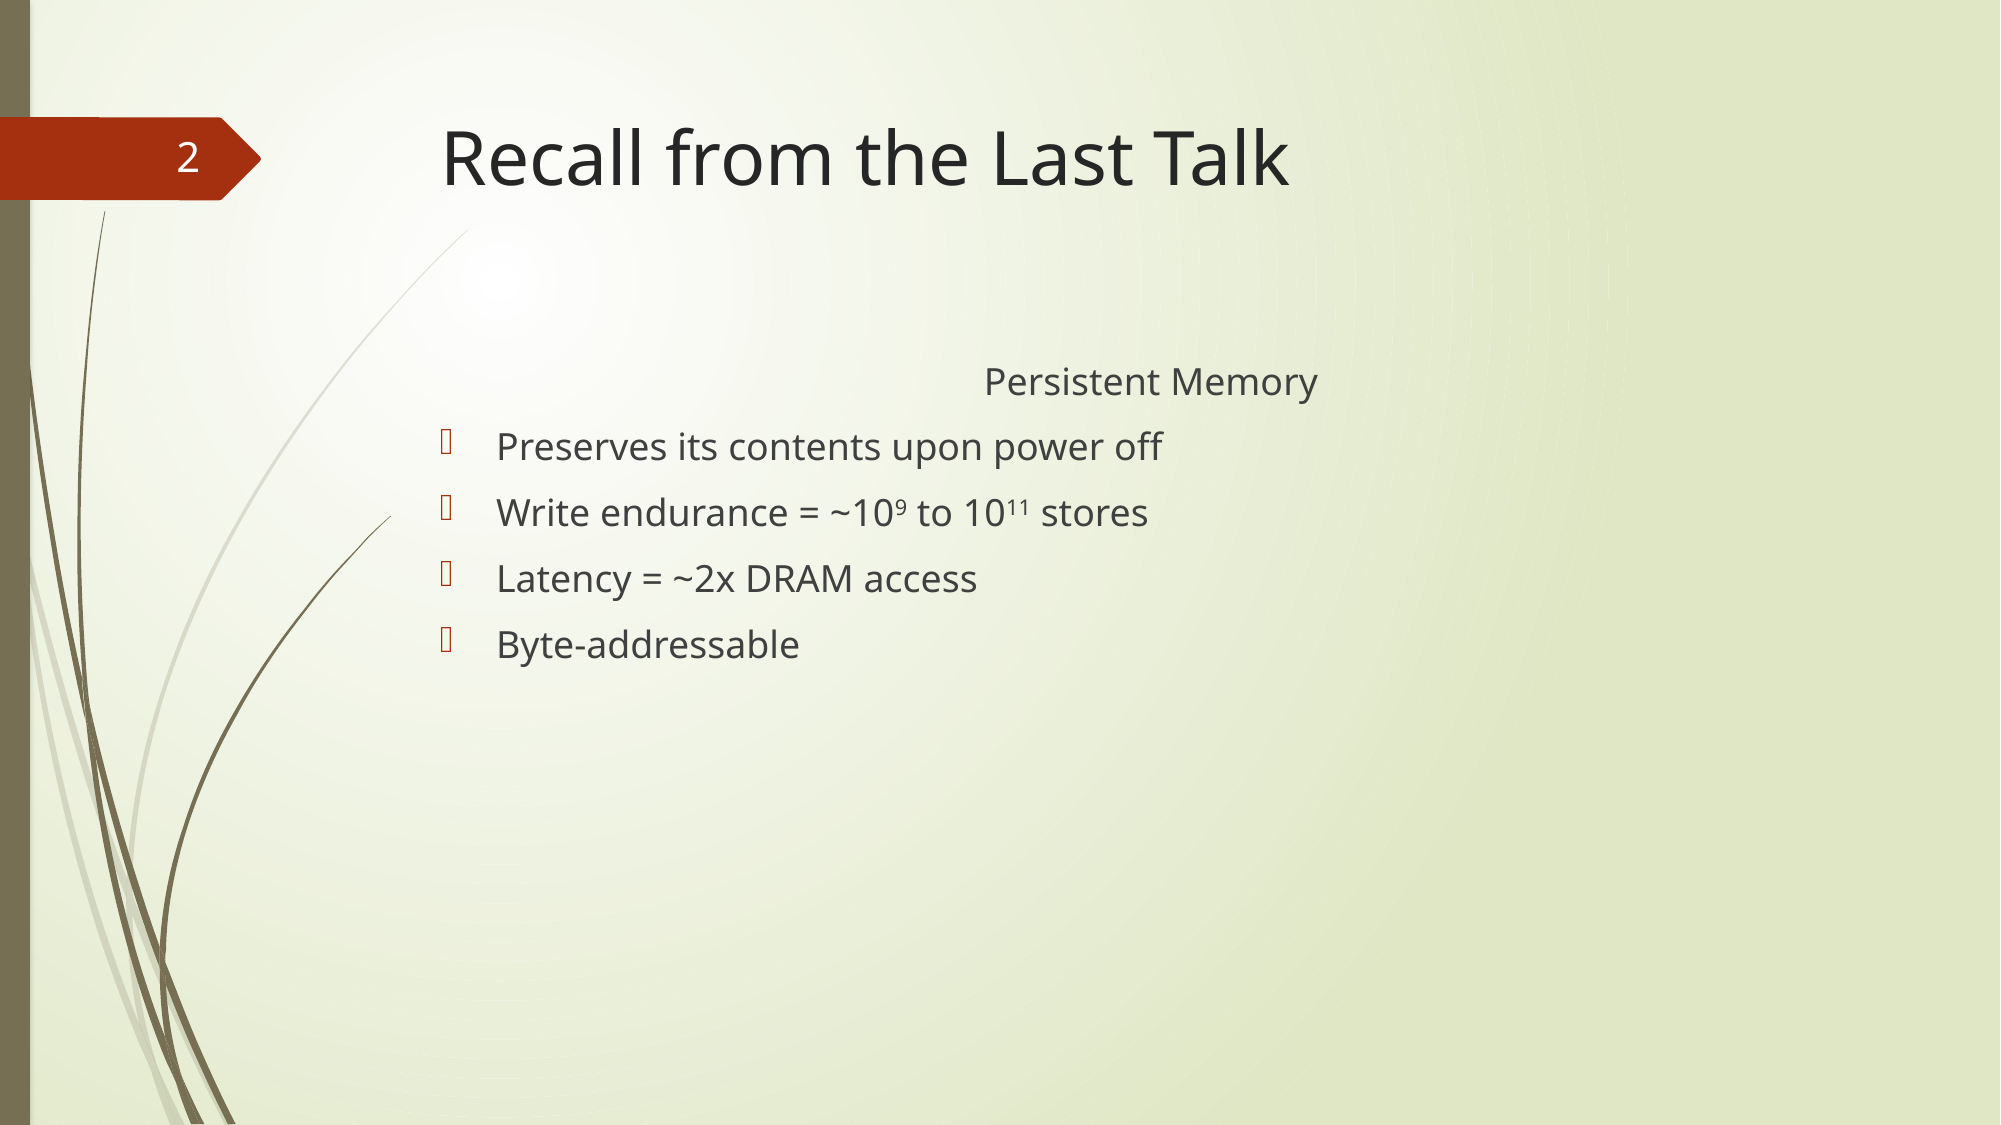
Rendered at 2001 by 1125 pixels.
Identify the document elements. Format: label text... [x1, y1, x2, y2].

slide_number 2 [87, 129, 216, 190]
list Persistent Memory Preserves its contents upon power off Write endurance = ~109 to 1011 stores Latency = ~2x DRAM access Byte-addressable [424, 350, 1888, 970]
title Recall from the Last Talk [425, 102, 1888, 313]
